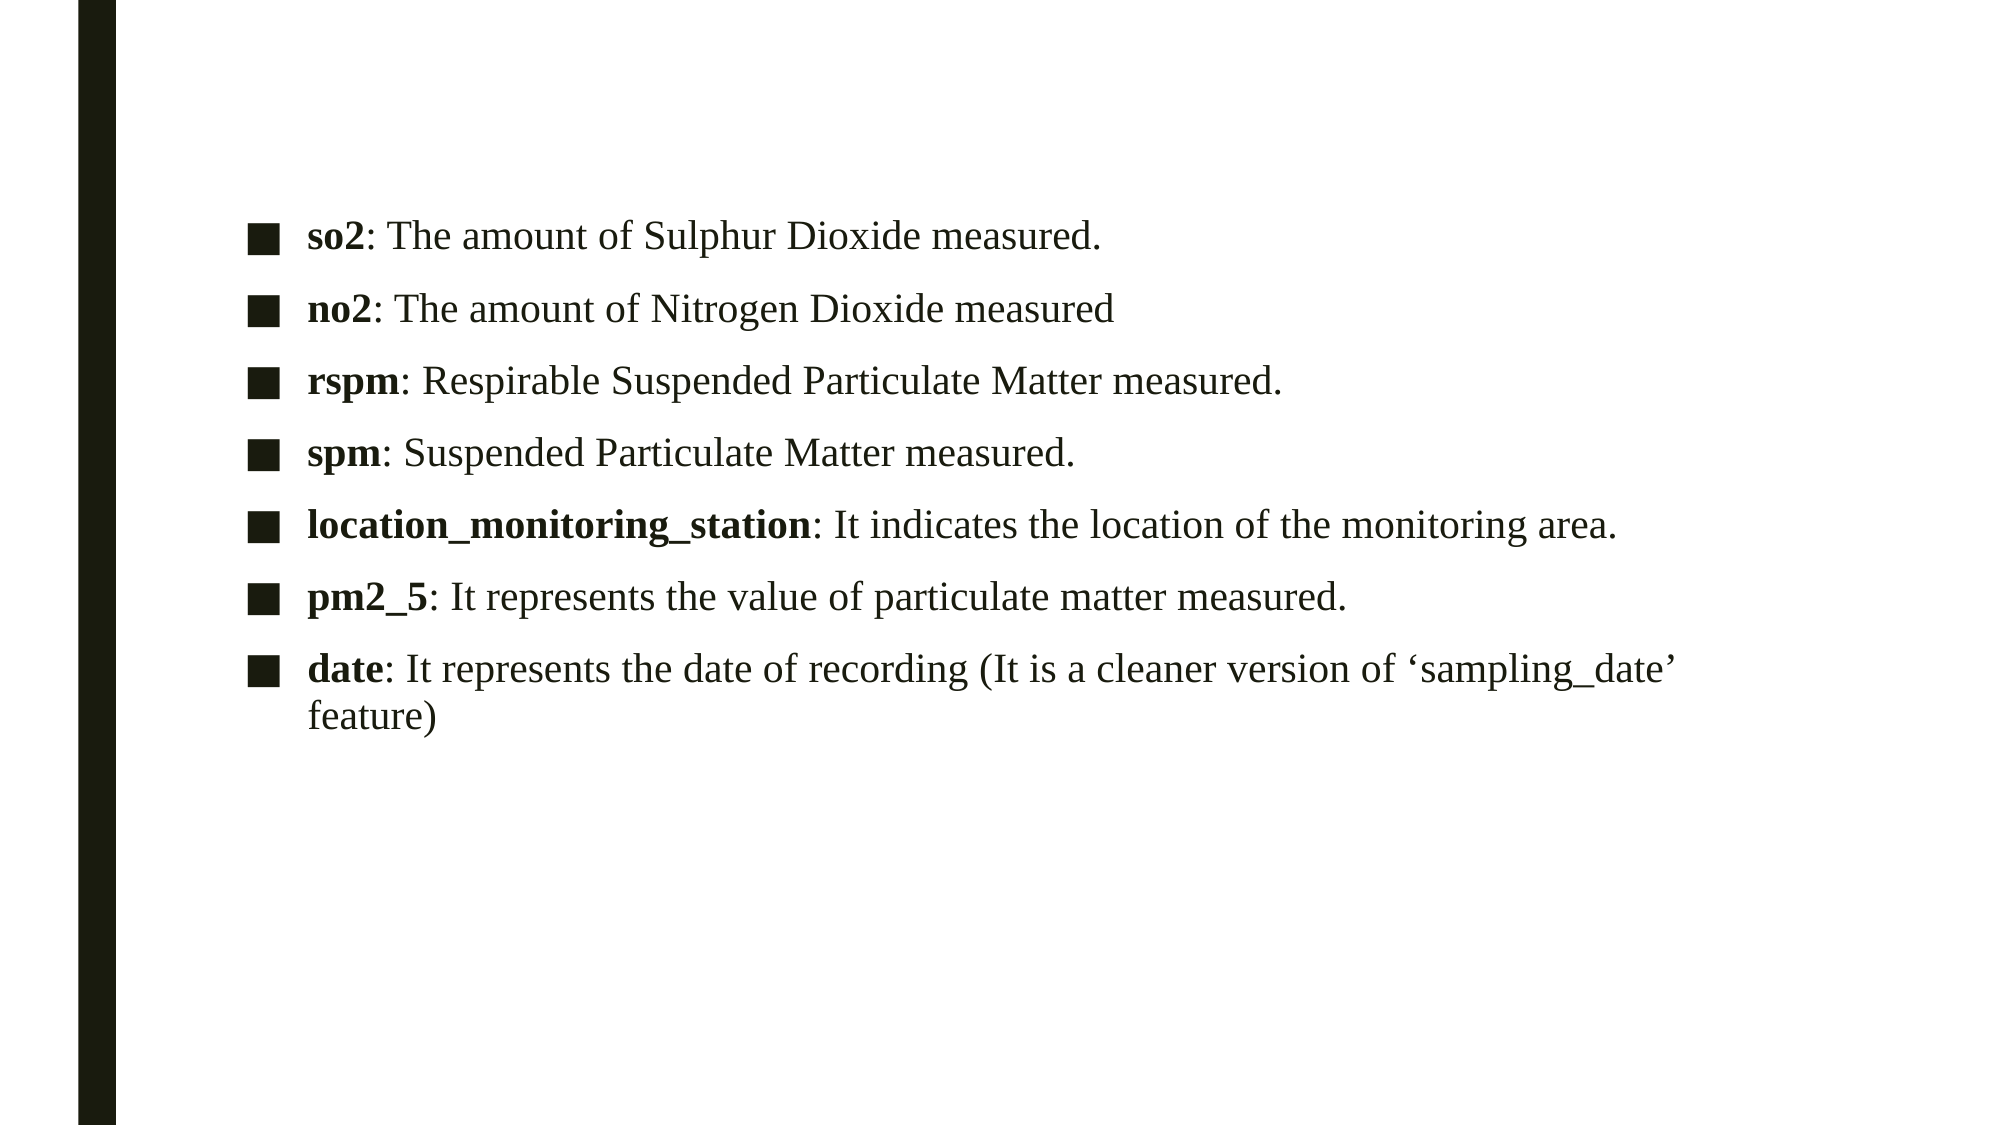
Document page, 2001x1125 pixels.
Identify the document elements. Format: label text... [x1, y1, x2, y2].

list so2: The amount of Sulphur Dioxide measured. no2: The amount of Nitrogen Dioxide measured rspm: Respirable Suspended Particulate Matter measured. spm: Suspended Particulate Matter measured. location_monitoring_station: It indicates the location of the monitoring area. pm2_5: It represents the value of particulate matter measured. date: It represents the date of recording (It is a cleaner version of ‘sampling_date’ feature) [229, 204, 1805, 988]
